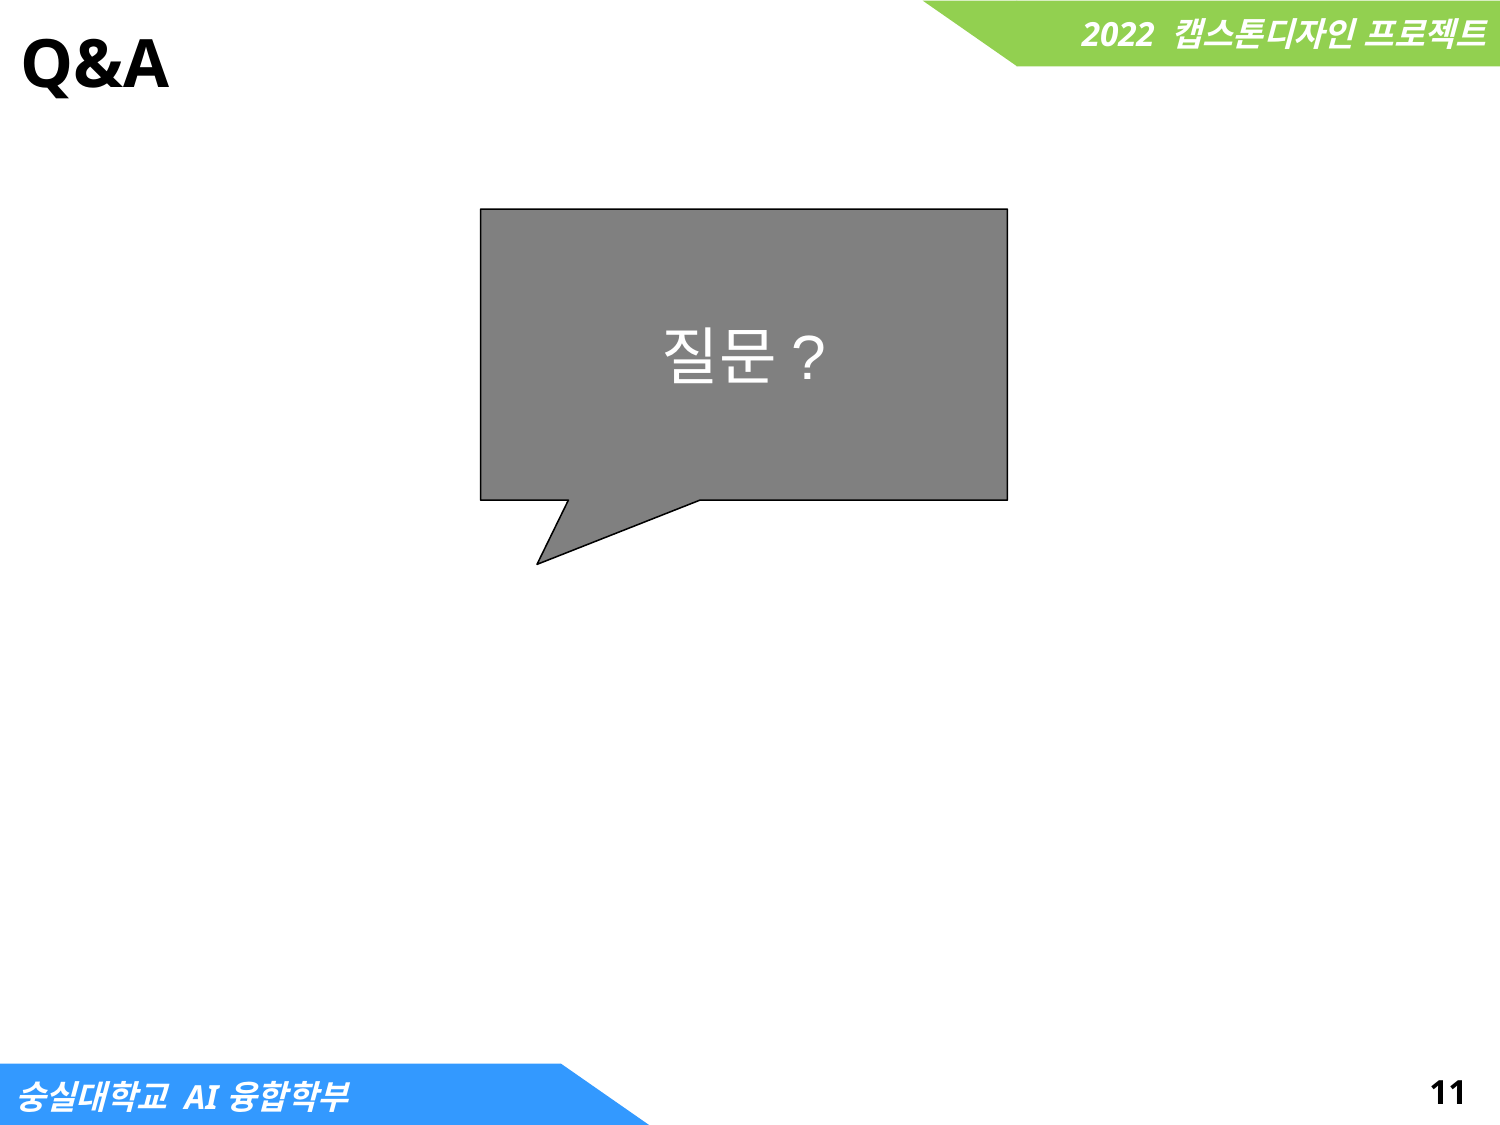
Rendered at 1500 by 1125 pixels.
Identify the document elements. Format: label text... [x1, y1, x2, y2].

title Q&A [5, 7, 1483, 114]
text_box 질문? [480, 209, 1008, 565]
